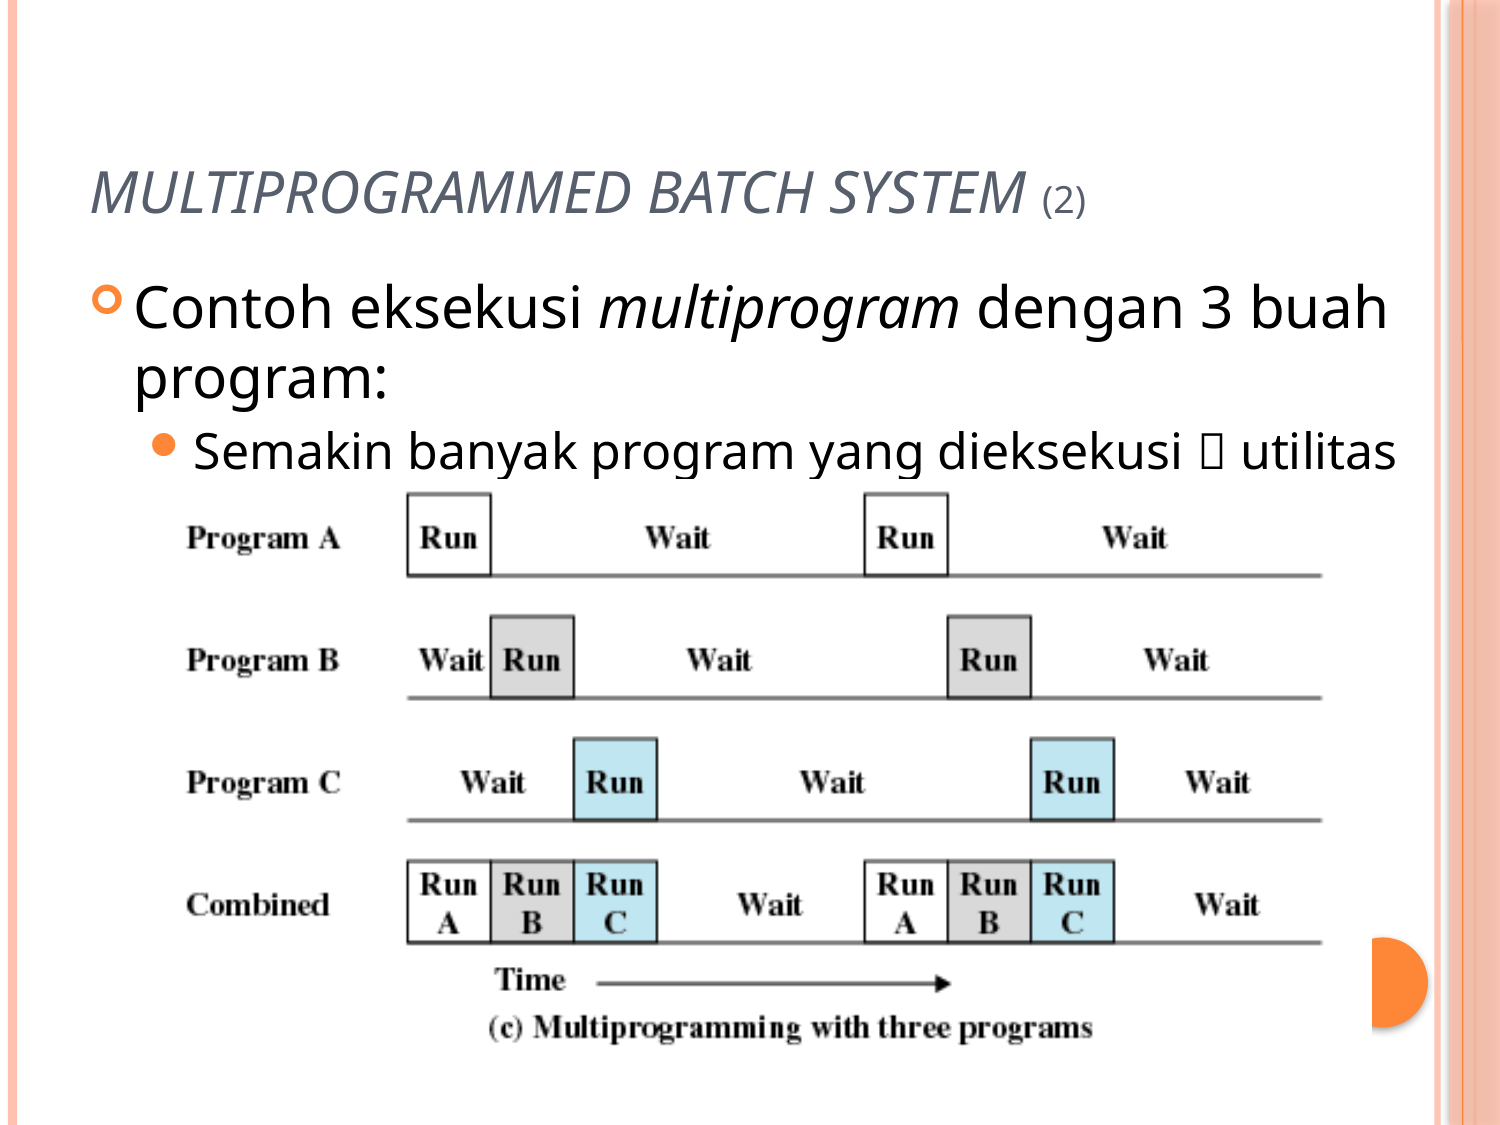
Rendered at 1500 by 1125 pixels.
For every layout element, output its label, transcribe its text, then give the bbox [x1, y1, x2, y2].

title Multiprogrammed Batch System (2) [75, 45, 1300, 233]
list Contoh eksekusi multiprogram dengan 3 buah program: Semakin banyak program yang dieksekusi  utilitas prosesor semakin tinggi [74, 262, 1425, 1038]
picture [174, 479, 1372, 1069]
